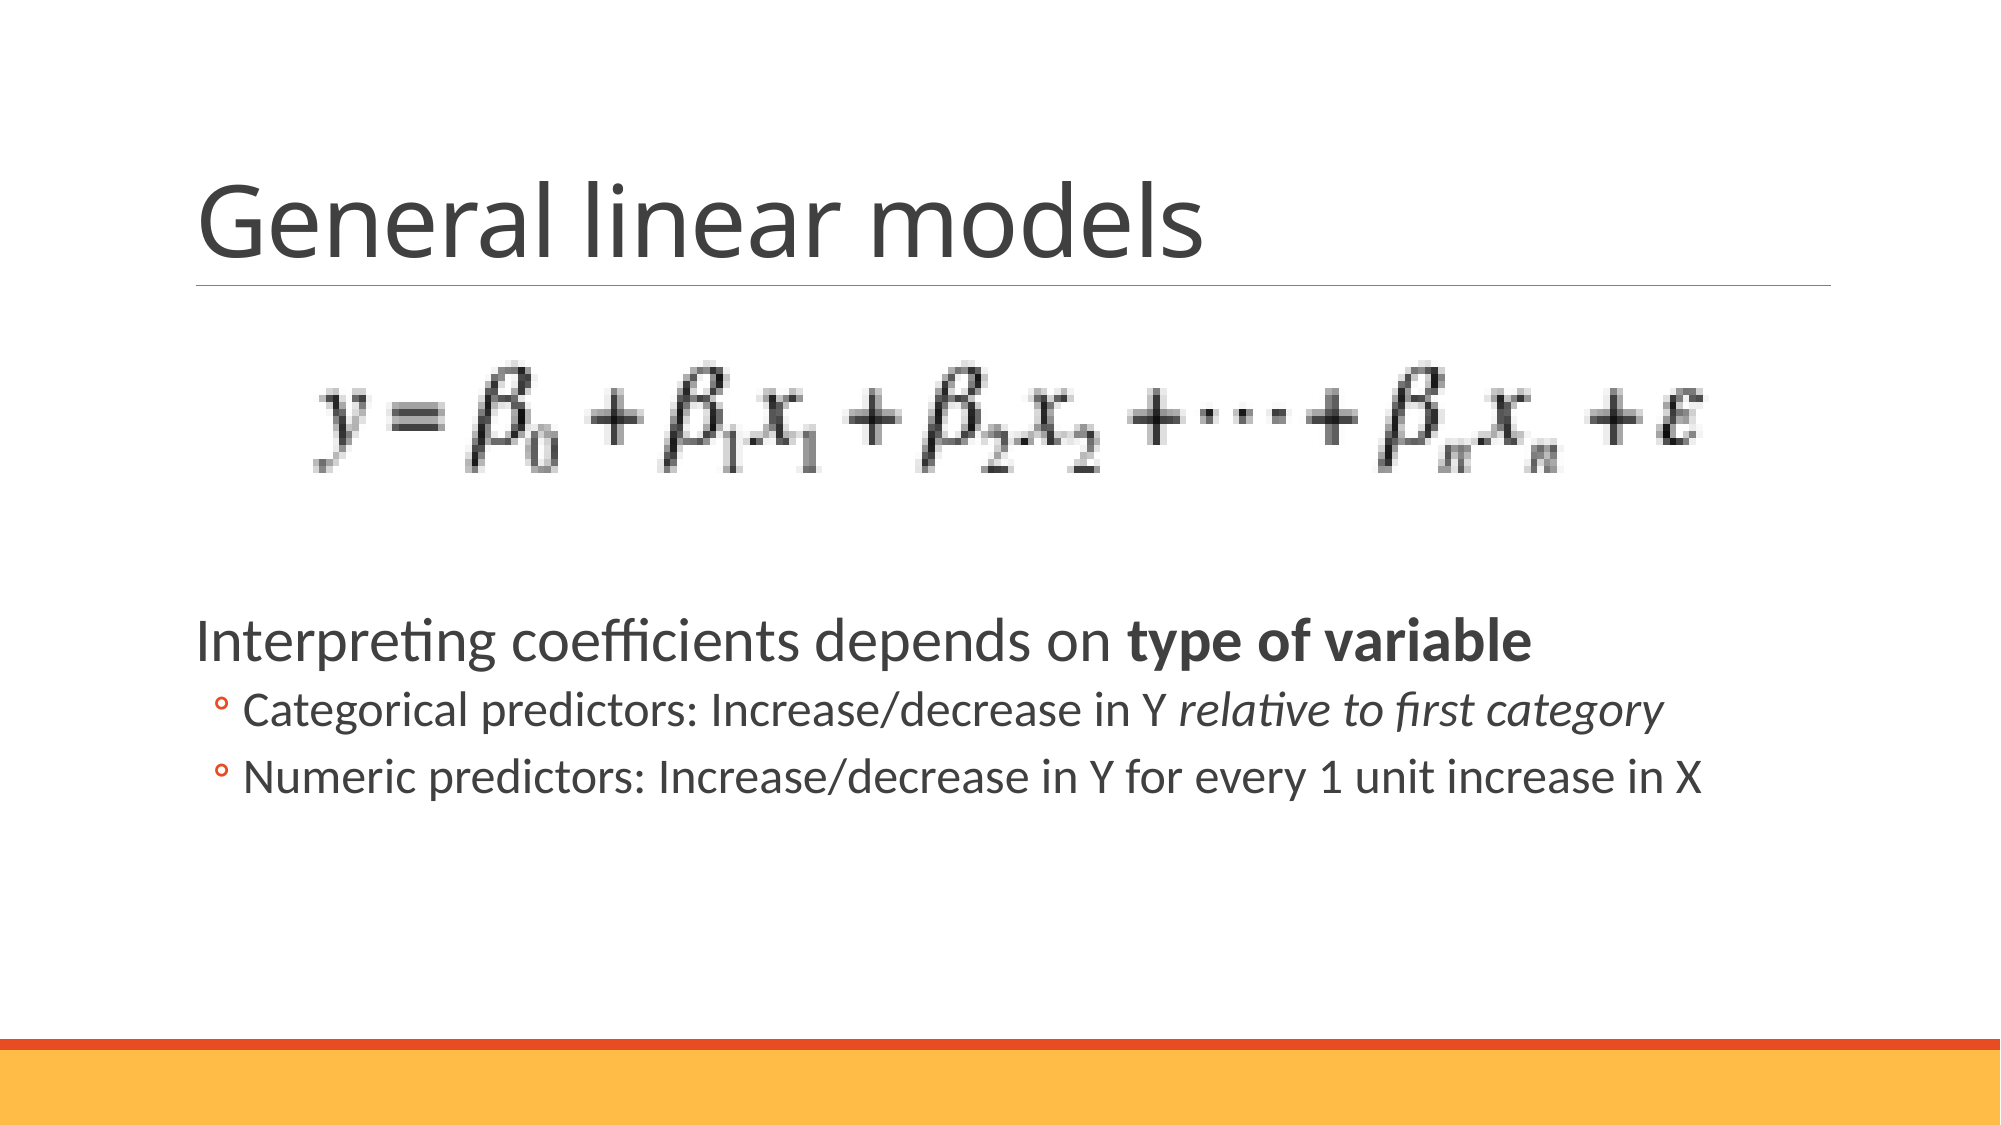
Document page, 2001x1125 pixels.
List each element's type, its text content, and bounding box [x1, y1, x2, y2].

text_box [300, 338, 1710, 489]
title General linear models [180, 47, 1830, 285]
list Interpreting coefficients depends on type of variable Categorical predictors: Increase/decrease in Y relative to first category Numeric predictors: Increase/decrease in Y for every 1 unit increase in X [180, 302, 1830, 963]
